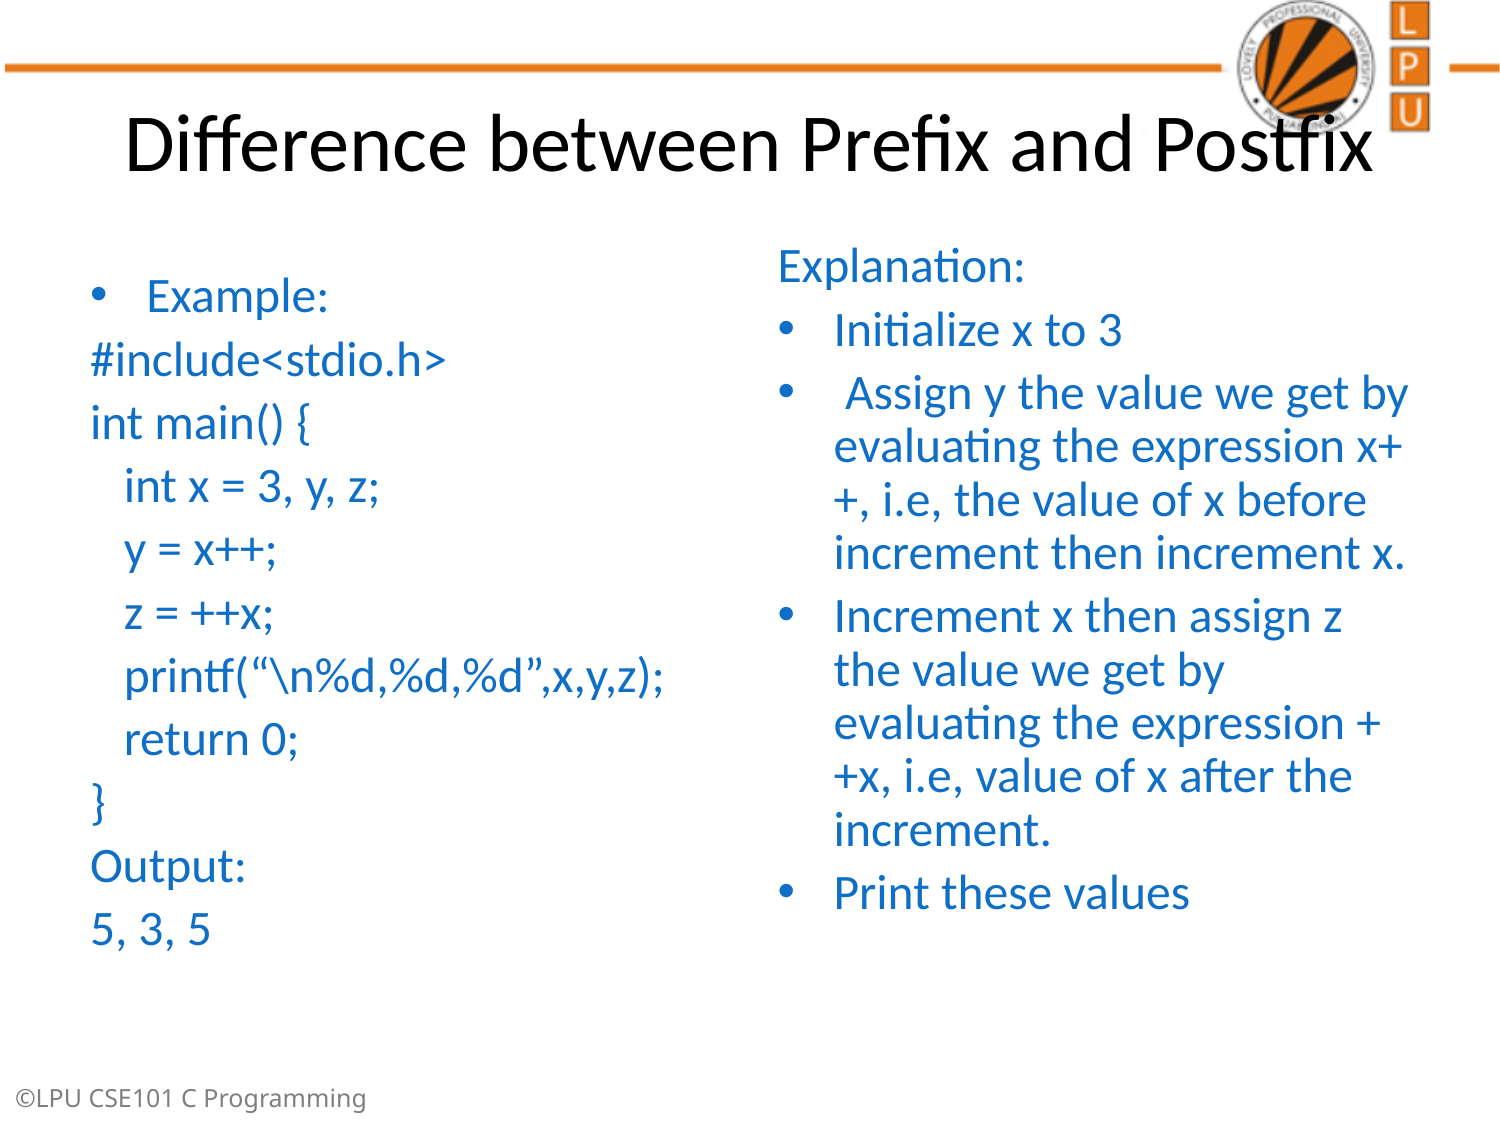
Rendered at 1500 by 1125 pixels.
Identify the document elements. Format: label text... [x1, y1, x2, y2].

list Example: #include<stdio.h> int main() { int x = 3, y, z; y = x++; z = ++x; printf(“\n%d,%d,%d”,x,y,z); return 0; } Output: 5, 3, 5 [75, 262, 738, 1005]
picture [5, 0, 1500, 155]
title Difference between Prefix and Postfix [75, 45, 1425, 233]
list Explanation: Initialize x to 3 Assign y the value we get by evaluating the expression x++, i.e, the value of x before increment then increment x. Increment x then assign z the value we get by evaluating the expression ++x, i.e, value of x after the increment. Print these values [762, 232, 1425, 1005]
